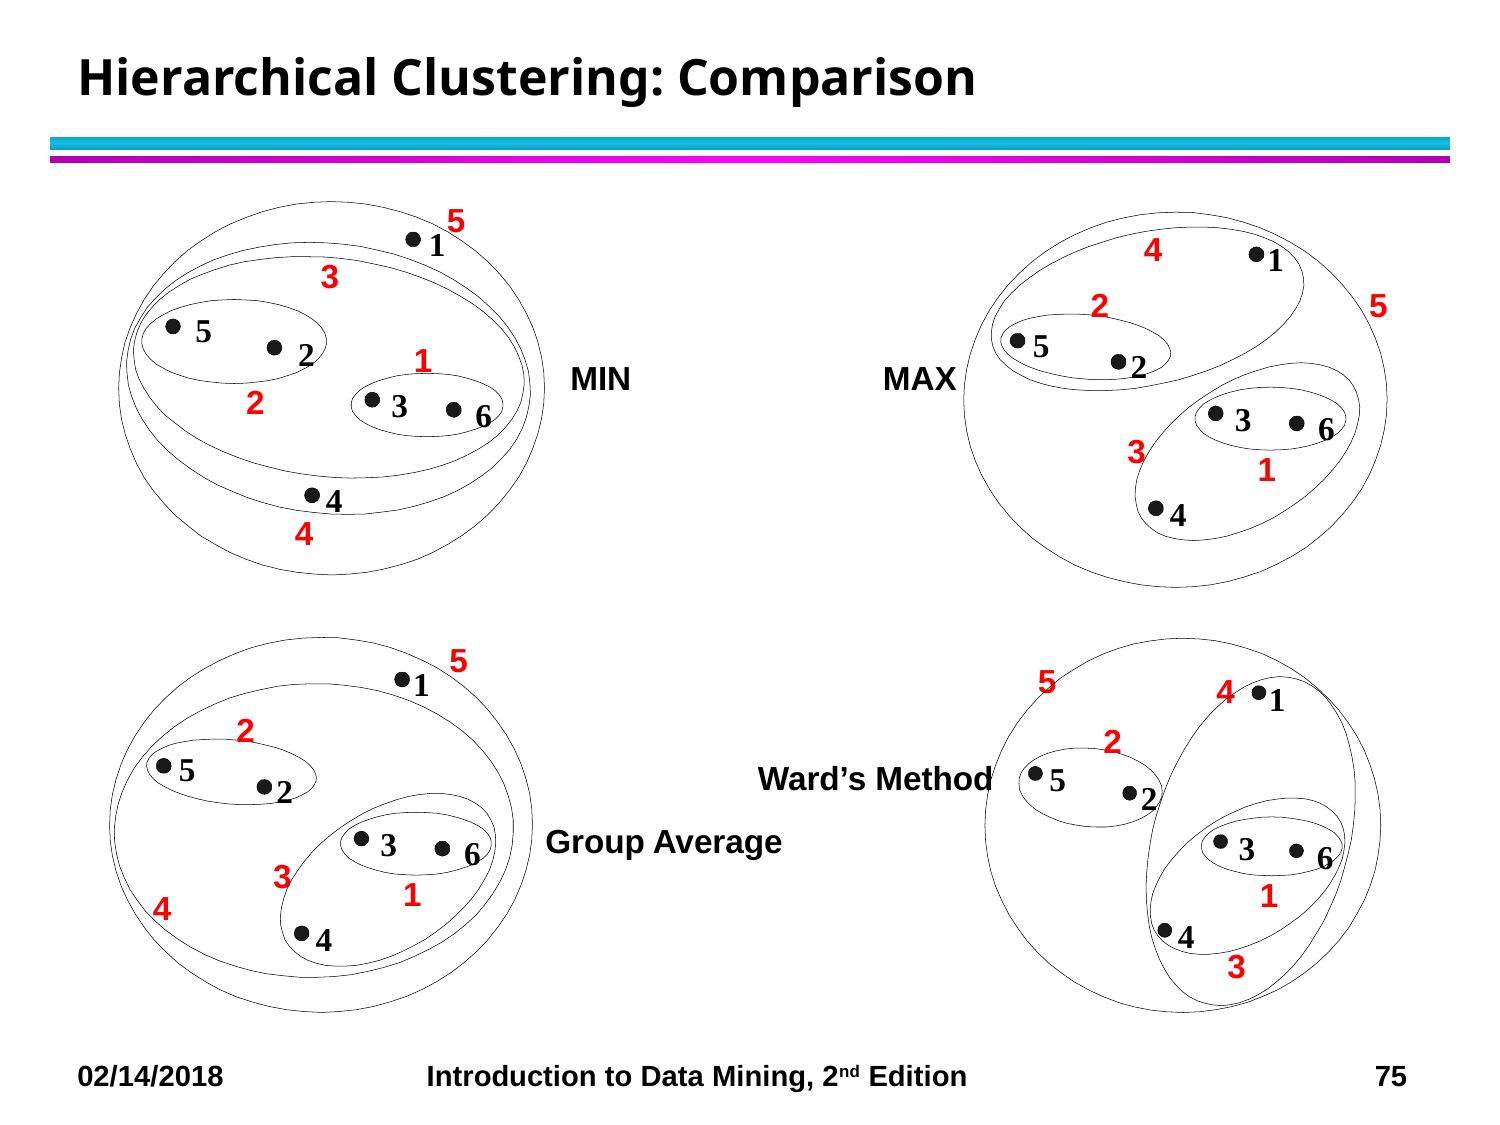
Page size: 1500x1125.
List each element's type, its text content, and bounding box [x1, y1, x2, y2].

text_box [1127, 362, 1361, 541]
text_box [109, 637, 533, 1013]
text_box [963, 211, 1388, 588]
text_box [1145, 670, 1356, 1006]
text_box MAX [868, 349, 958, 405]
text_box Ward’s Method [743, 749, 979, 805]
text_box Group Average [537, 812, 806, 868]
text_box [984, 638, 1381, 1013]
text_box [991, 226, 1305, 391]
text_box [114, 683, 514, 978]
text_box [118, 199, 545, 576]
title Hierarchical Clustering: Comparison [62, 24, 1421, 113]
text_box MIN [555, 349, 831, 405]
